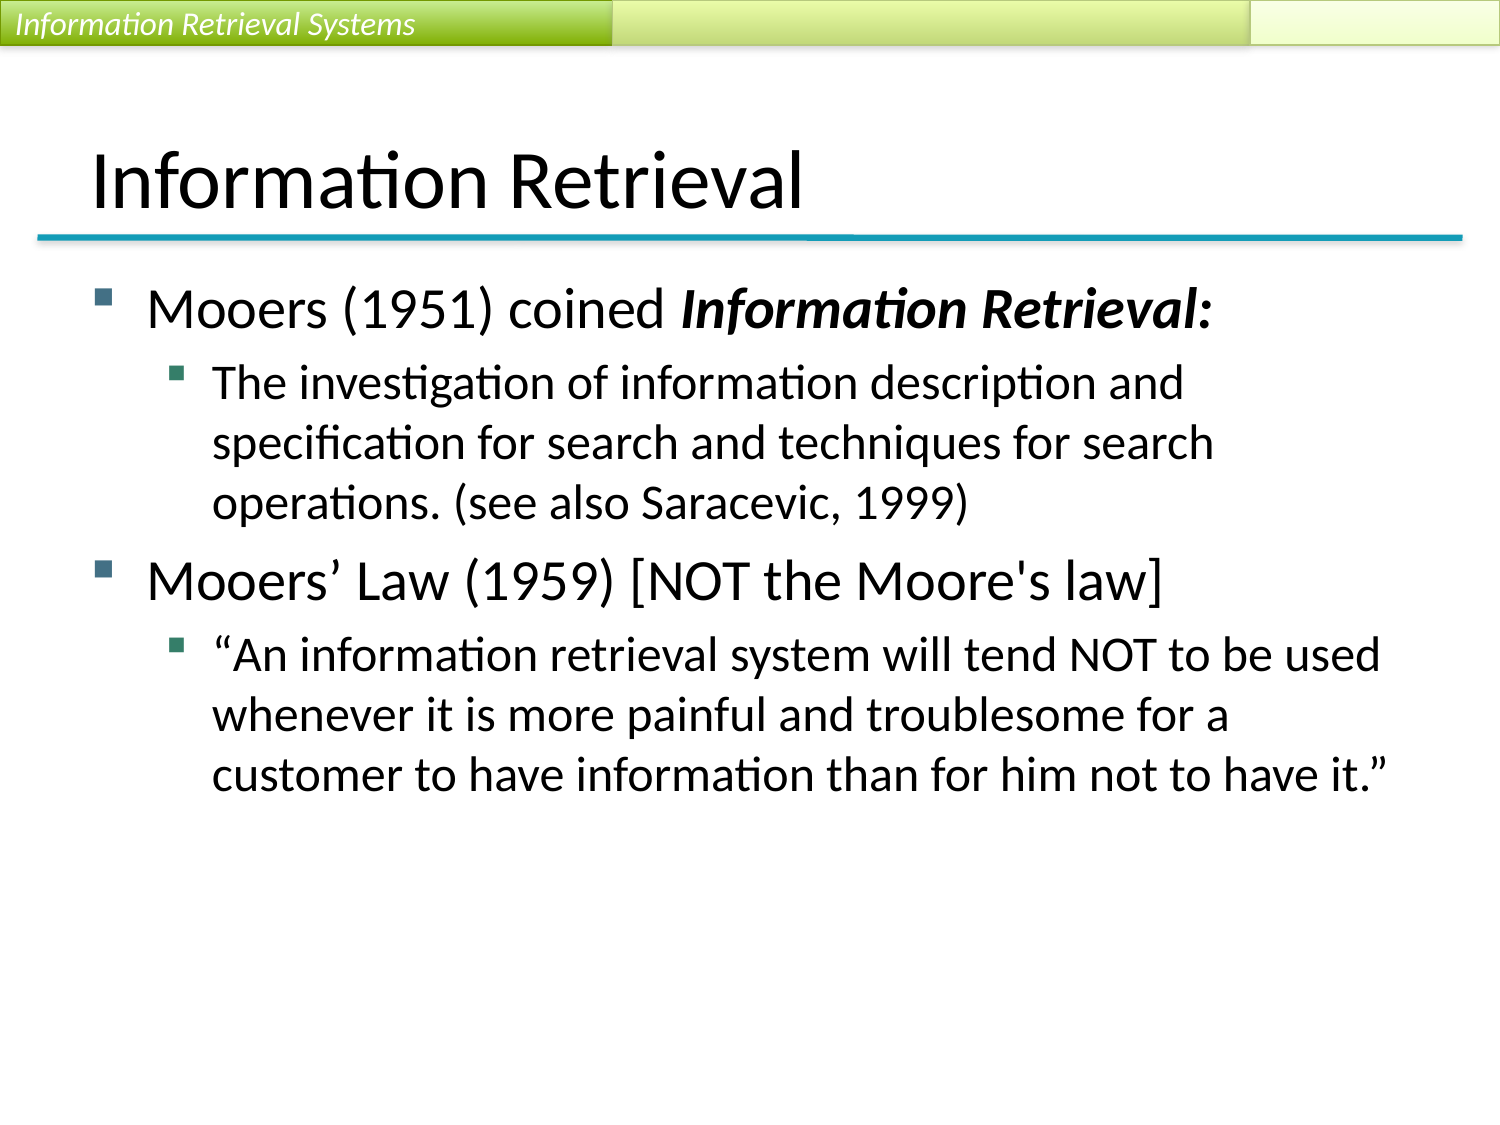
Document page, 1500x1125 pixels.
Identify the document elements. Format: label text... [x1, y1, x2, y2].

list Mooers (1951) coined Information Retrieval: The investigation of information description and specification for search and techniques for search operations. (see also Saracevic, 1999) Mooers’ Law (1959) [NOT the Moore's law] “An information retrieval system will tend NOT to be used whenever it is more painful and troublesome for a customer to have information than for him not to have it.” [75, 262, 1425, 1010]
title Information Retrieval [75, 45, 1425, 233]
